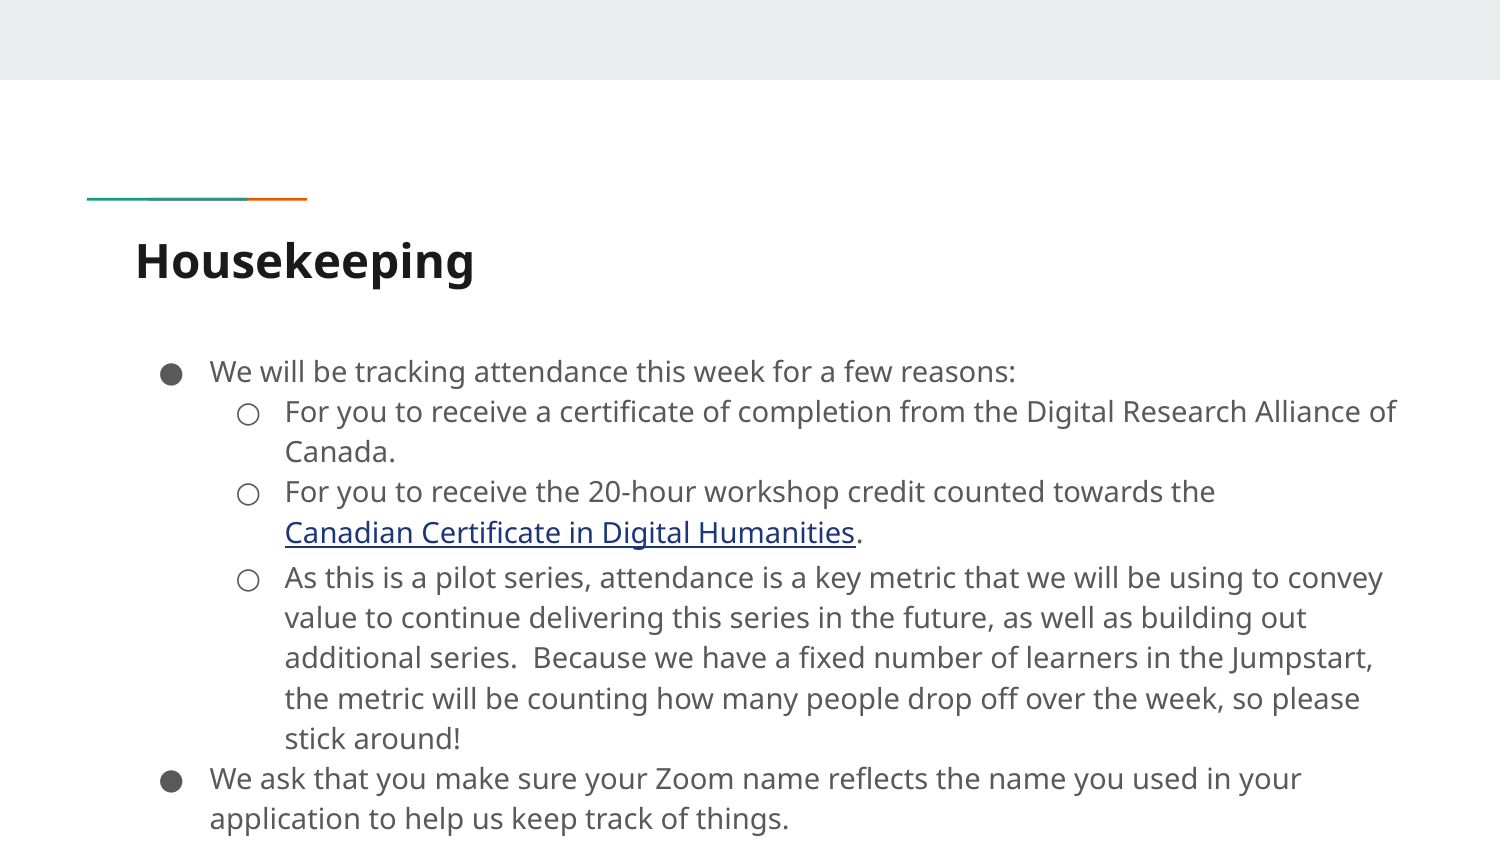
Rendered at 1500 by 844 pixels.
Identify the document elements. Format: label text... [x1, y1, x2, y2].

list We will be tracking attendance this week for a few reasons: For you to receive a certificate of completion from the Digital Research Alliance of Canada. For you to receive the 20-hour workshop credit counted towards the Canadian Certificate in Digital Humanities. As this is a pilot series, attendance is a key metric that we will be using to convey value to continue delivering this series in the future, as well as building out additional series. Because we have a fixed number of learners in the Jumpstart, the metric will be counting how many people drop off over the week, so please stick around! We ask that you make sure your Zoom name reflects the name you used in your application to help us keep track of things. [119, 333, 1437, 827]
title Housekeeping [119, 216, 1381, 305]
